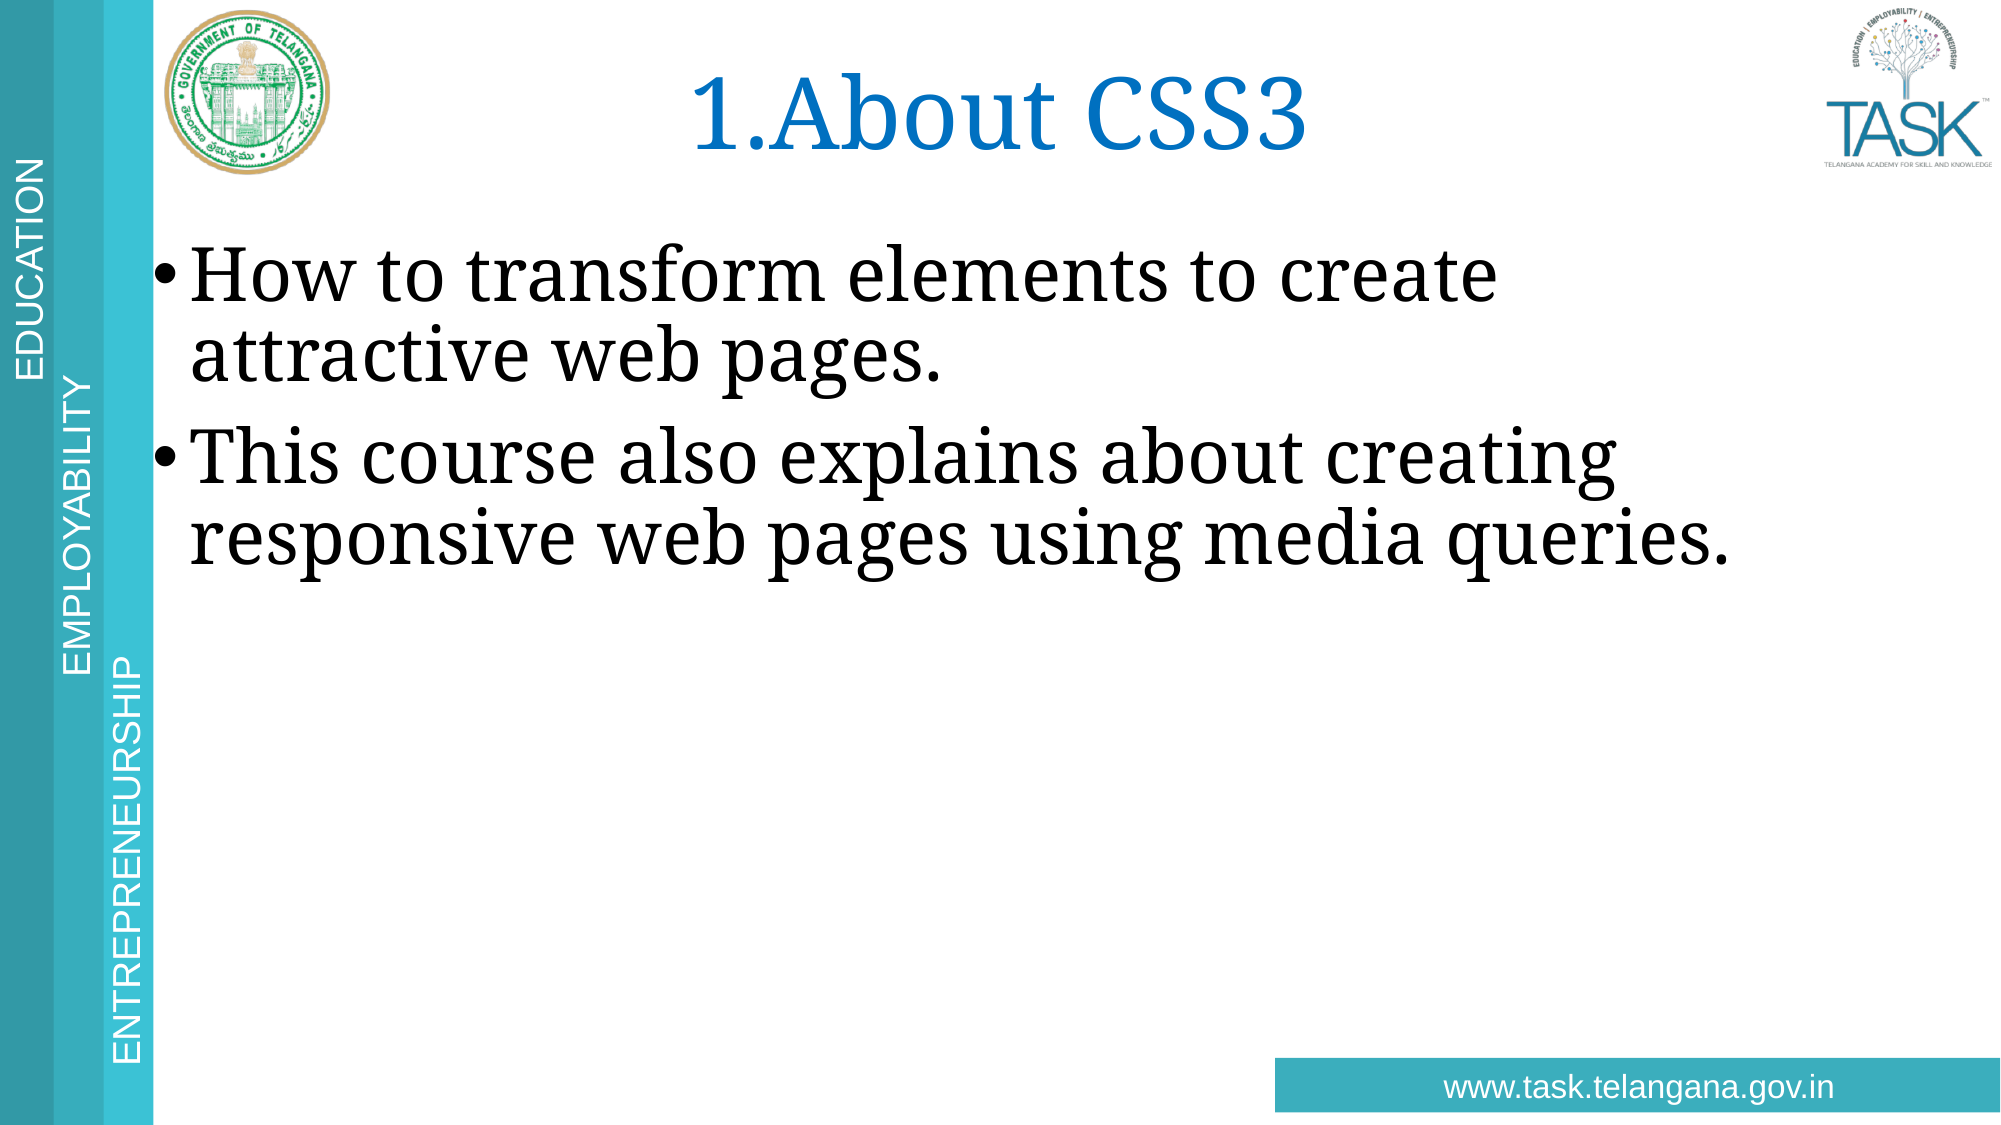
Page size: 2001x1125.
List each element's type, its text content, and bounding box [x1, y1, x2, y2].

title 1.About CSS3 [137, 8, 1863, 226]
list How to transform elements to create attractive web pages. This course also explains about creating responsive web pages using media queries. [137, 228, 1863, 1041]
picture [1863, 8, 1992, 167]
